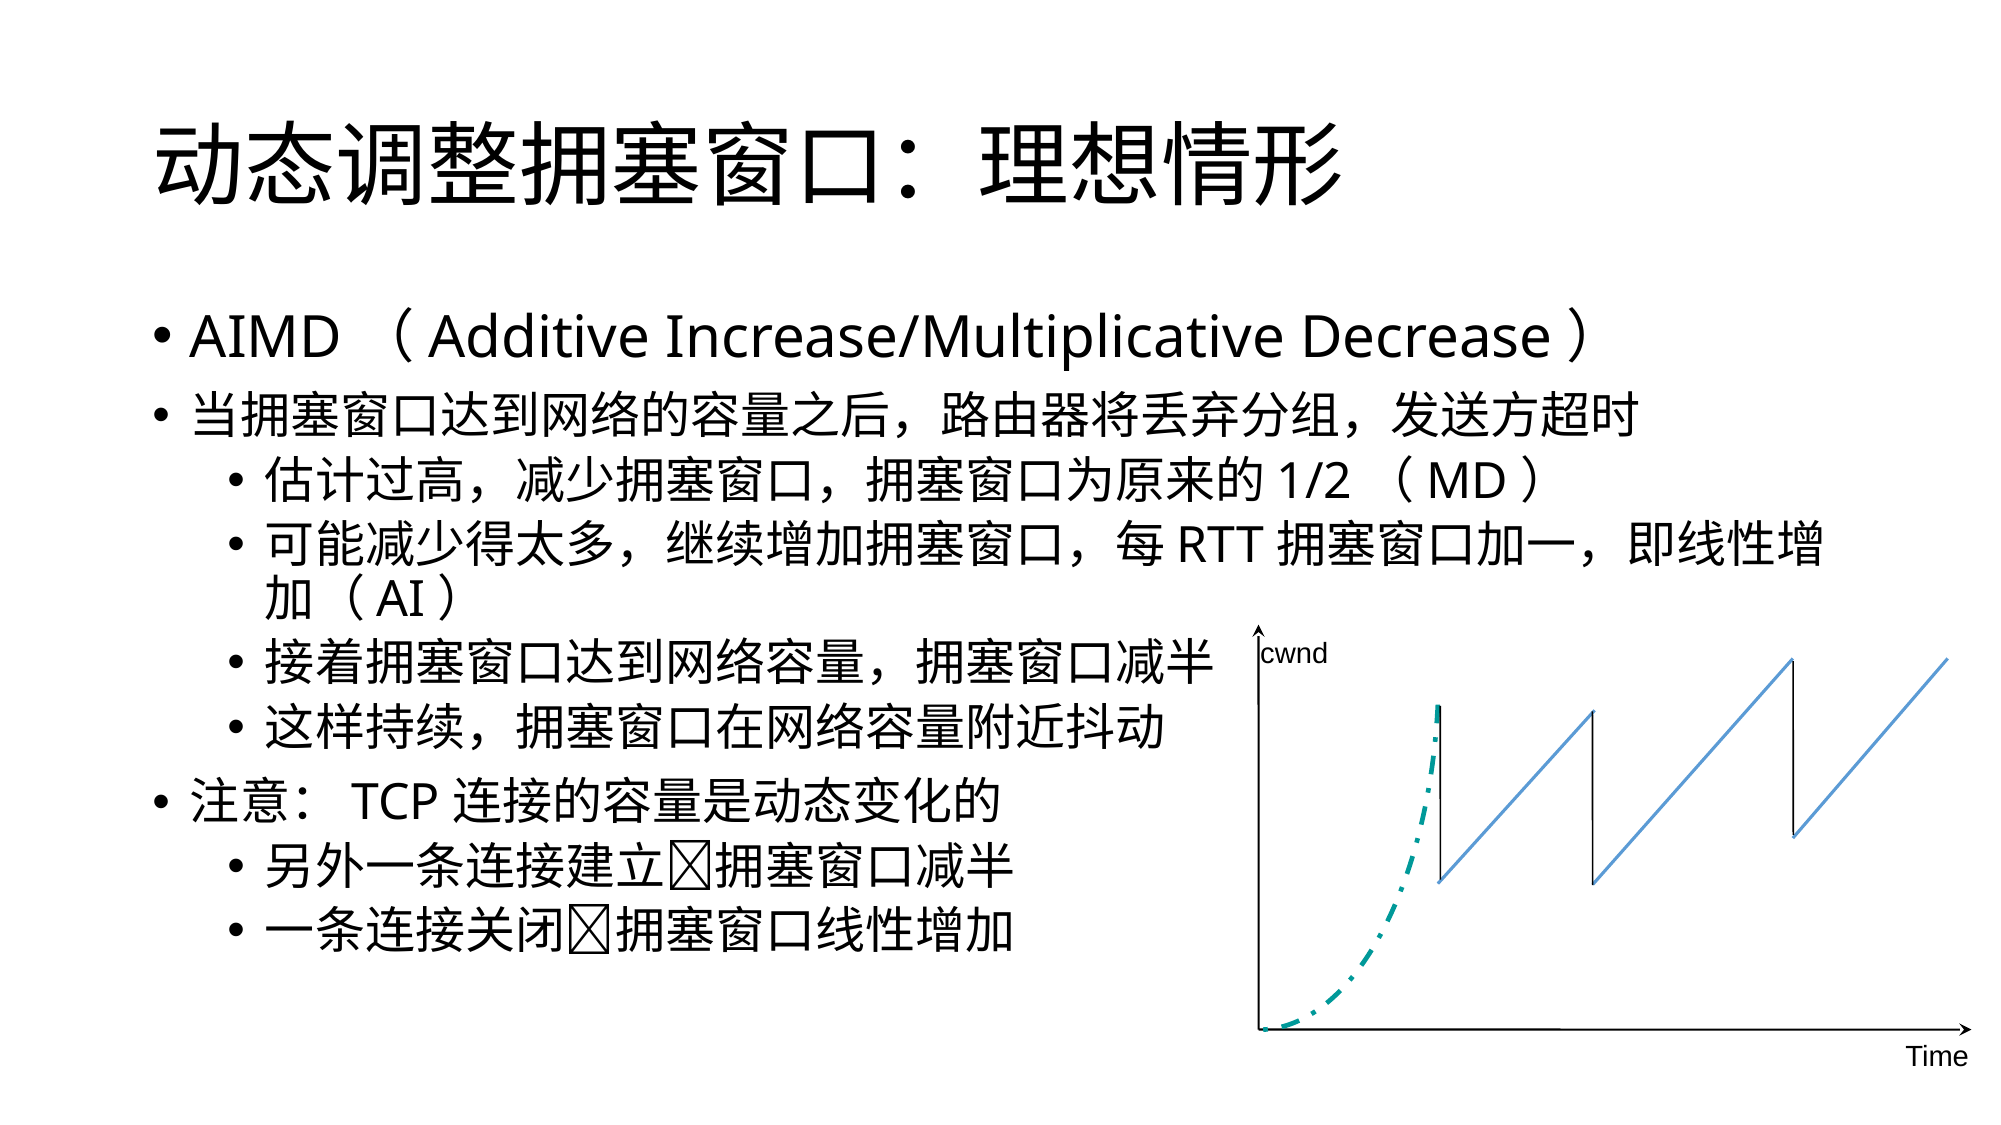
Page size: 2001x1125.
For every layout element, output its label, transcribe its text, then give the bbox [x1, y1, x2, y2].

list AIMD（Additive Increase/Multiplicative Decrease） 当拥塞窗口达到网络的容量之后，路由器将丢弃分组，发送方超时 估计过高，减少拥塞窗口，拥塞窗口为原来的1/2（MD） 可能减少得太多，继续增加拥塞窗口，每RTT拥塞窗口加一，即线性增加（AI） 接着拥塞窗口达到网络容量，拥塞窗口减半 这样持续，拥塞窗口在网络容量附近抖动 注意：TCP连接的容量是动态变化的 另外一条连接建立拥塞窗口减半 一条连接关闭拥塞窗口线性增加 [137, 299, 1863, 1014]
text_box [1258, 624, 1972, 1069]
title 动态调整拥塞窗口：理想情形 [137, 59, 1863, 278]
